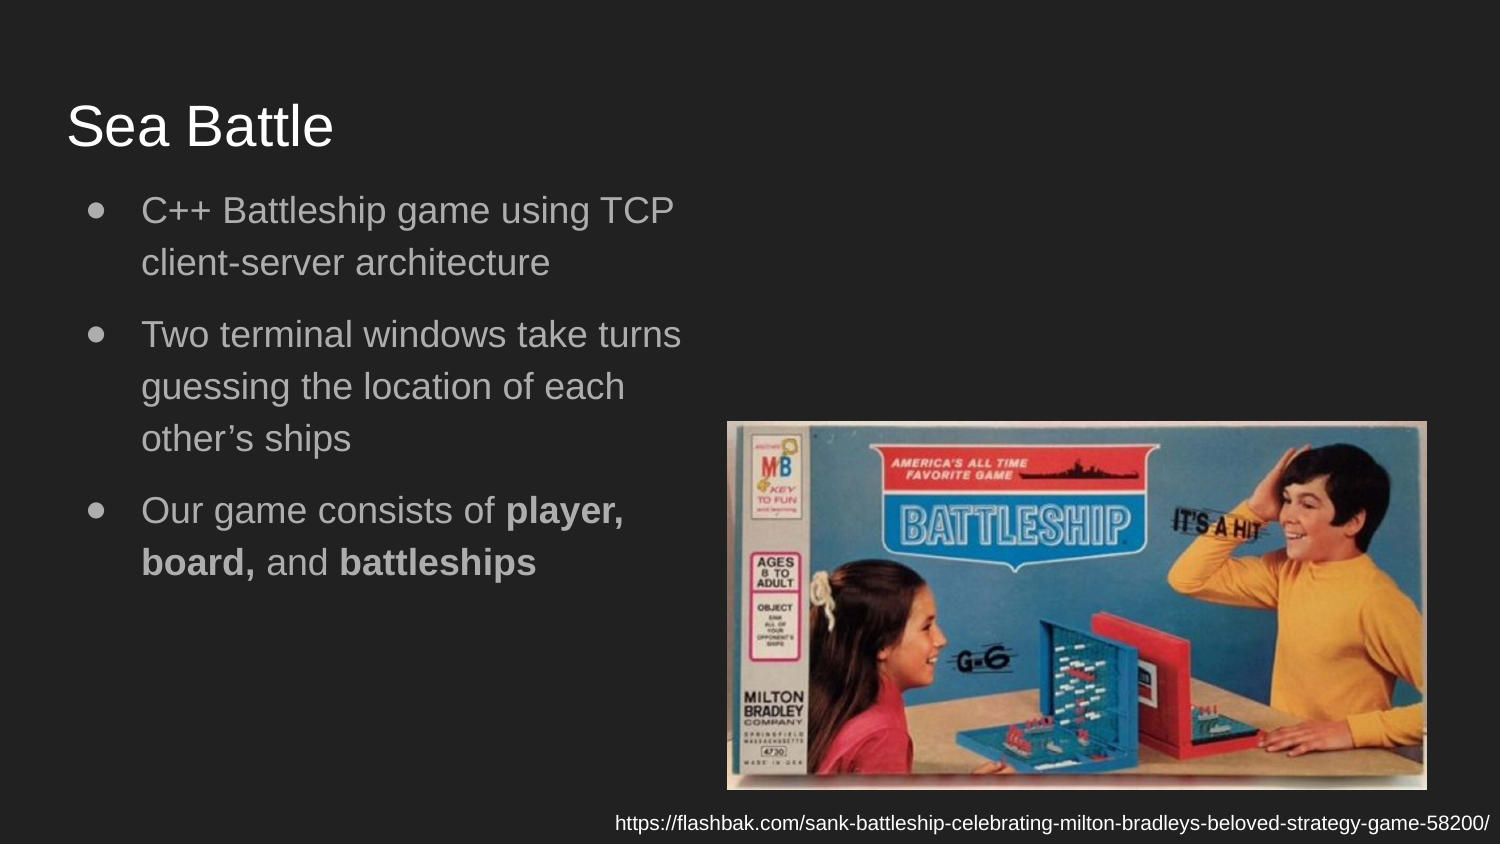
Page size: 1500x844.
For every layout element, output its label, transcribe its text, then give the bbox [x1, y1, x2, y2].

text_box https://flashbak.com/sank-battleship-celebrating-milton-bradleys-beloved-strategy-game-58200/ [600, 794, 1500, 844]
title Sea Battle [51, 72, 1449, 167]
list C++ Battleship game using TCP client-server architecture Two terminal windows take turns guessing the location of each other’s ships Our game consists of player, board, and battleships [51, 164, 750, 725]
picture [726, 421, 1428, 790]
